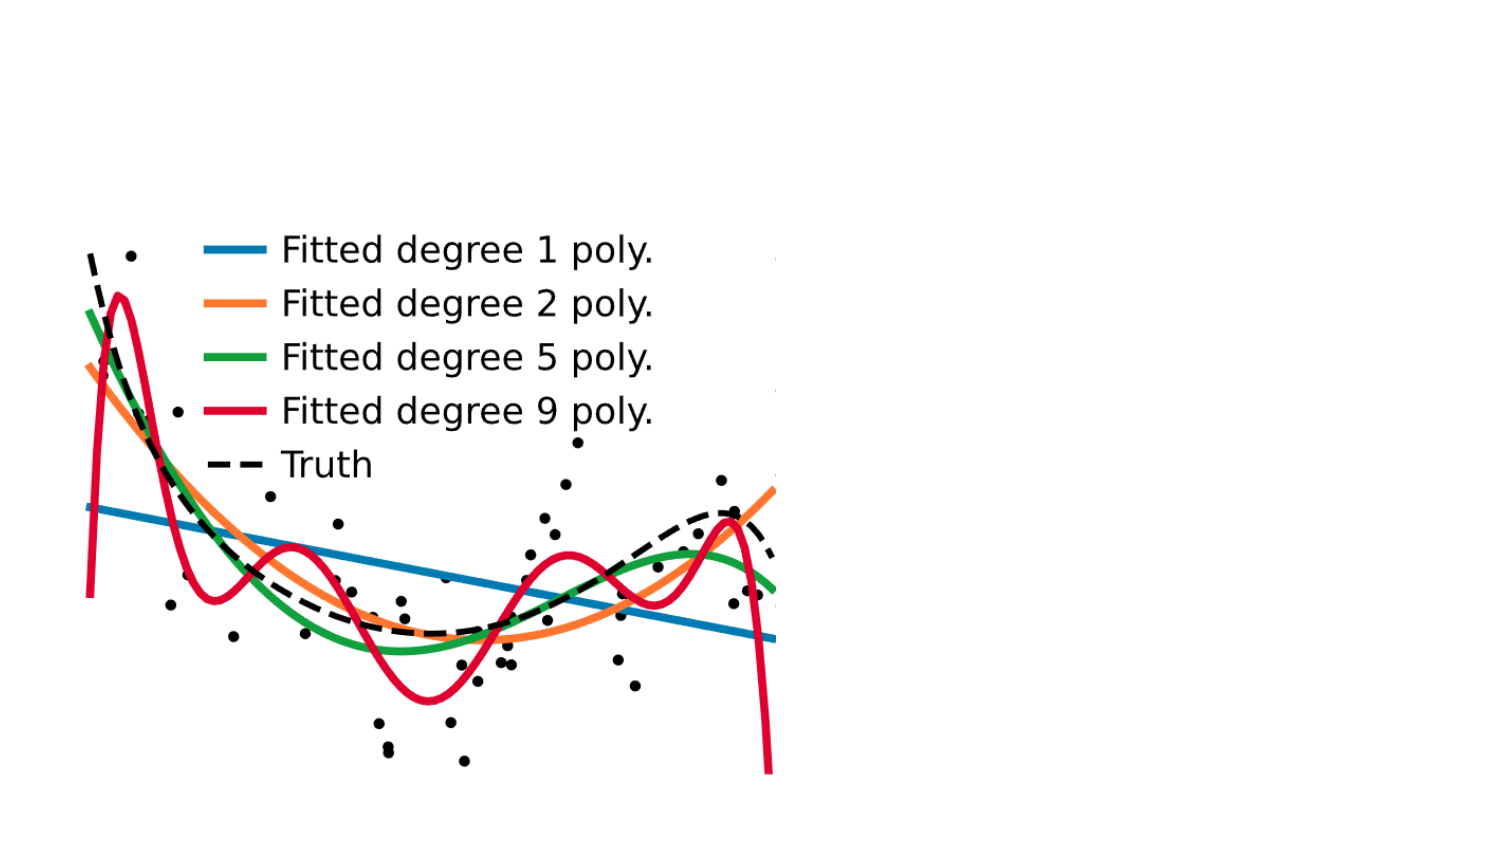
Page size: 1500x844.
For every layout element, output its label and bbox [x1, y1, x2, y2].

picture [24, 191, 776, 819]
